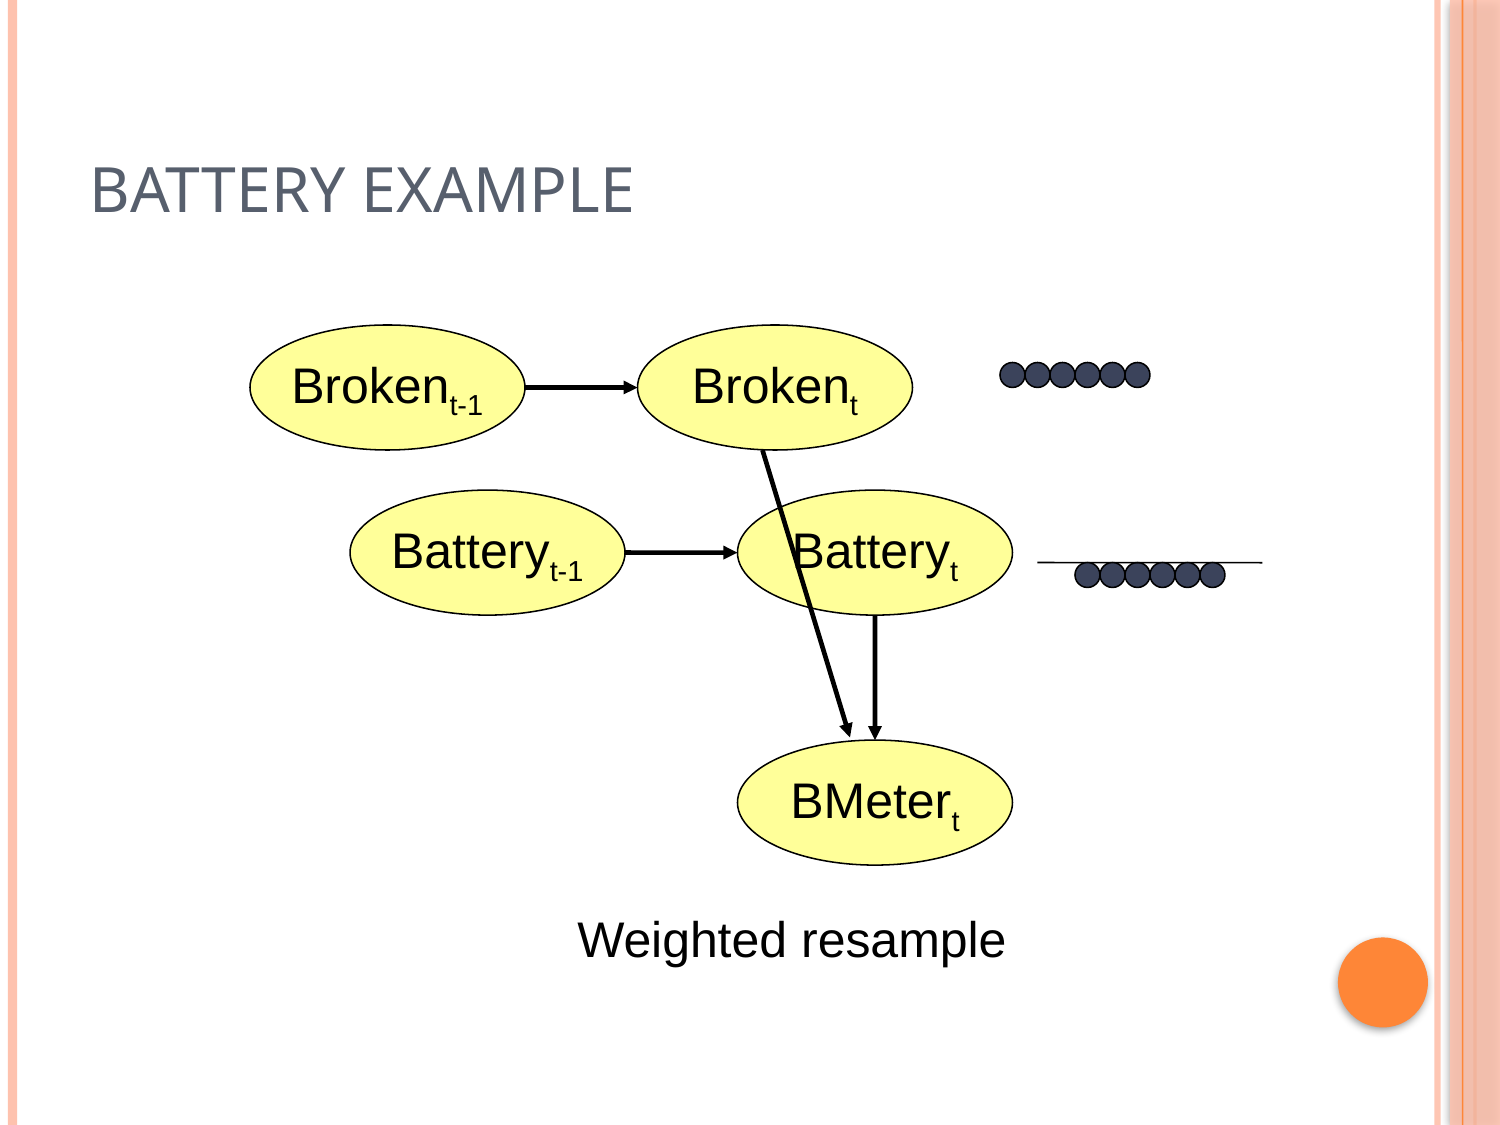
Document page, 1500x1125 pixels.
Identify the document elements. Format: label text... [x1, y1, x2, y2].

text_box [1025, 362, 1050, 388]
text_box [1125, 362, 1150, 388]
text_box [1175, 562, 1200, 588]
text_box [624, 546, 738, 559]
text_box [1074, 562, 1100, 588]
text_box [1149, 562, 1175, 588]
text_box [1050, 362, 1075, 388]
text_box Brokent [637, 324, 913, 451]
text_box BMetert [737, 740, 1013, 866]
text_box Brokent-1 [249, 324, 525, 451]
text_box [1074, 362, 1100, 388]
text_box [868, 615, 882, 741]
text_box [999, 362, 1025, 388]
text_box [1200, 562, 1225, 588]
text_box [762, 449, 853, 738]
title Battery Example [75, 45, 1300, 233]
text_box Batteryt [780, 490, 1013, 616]
text_box Batteryt [737, 507, 810, 608]
text_box Weighted resample [562, 899, 1213, 975]
text_box Batteryt-1 [350, 490, 626, 616]
text_box [524, 381, 638, 394]
text_box [1125, 563, 1150, 588]
text_box [1100, 362, 1125, 388]
text_box [1100, 562, 1126, 588]
